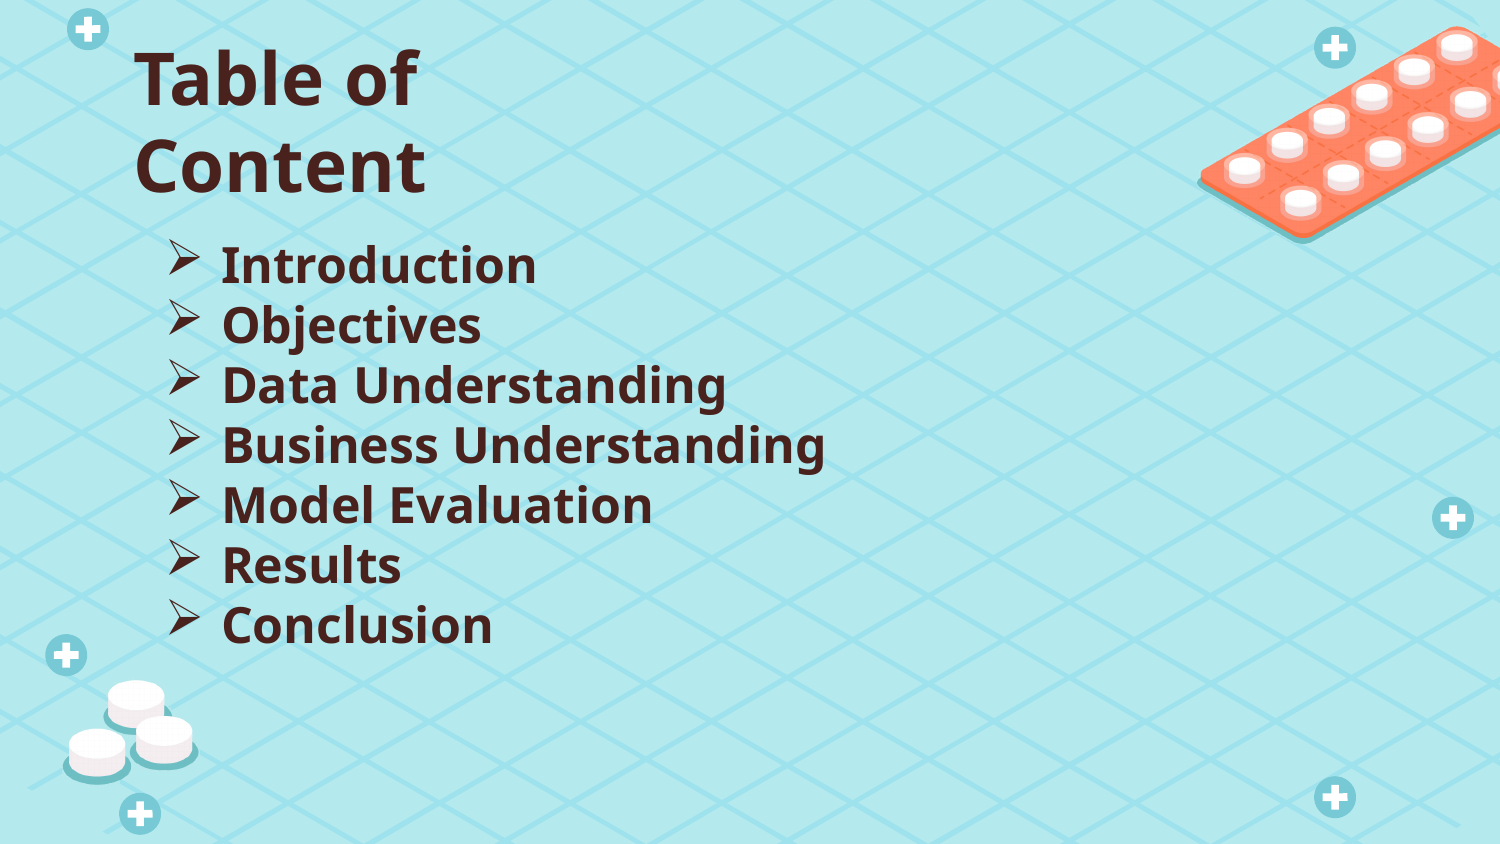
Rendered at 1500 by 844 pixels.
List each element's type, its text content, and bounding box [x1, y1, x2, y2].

picture [1197, 26, 1500, 244]
picture [54, 677, 201, 792]
subtitle Introduction Objectives Data Understanding Business Understanding Model Evaluation Results Conclusion [125, 183, 1279, 705]
title Table of Content [118, 72, 642, 167]
